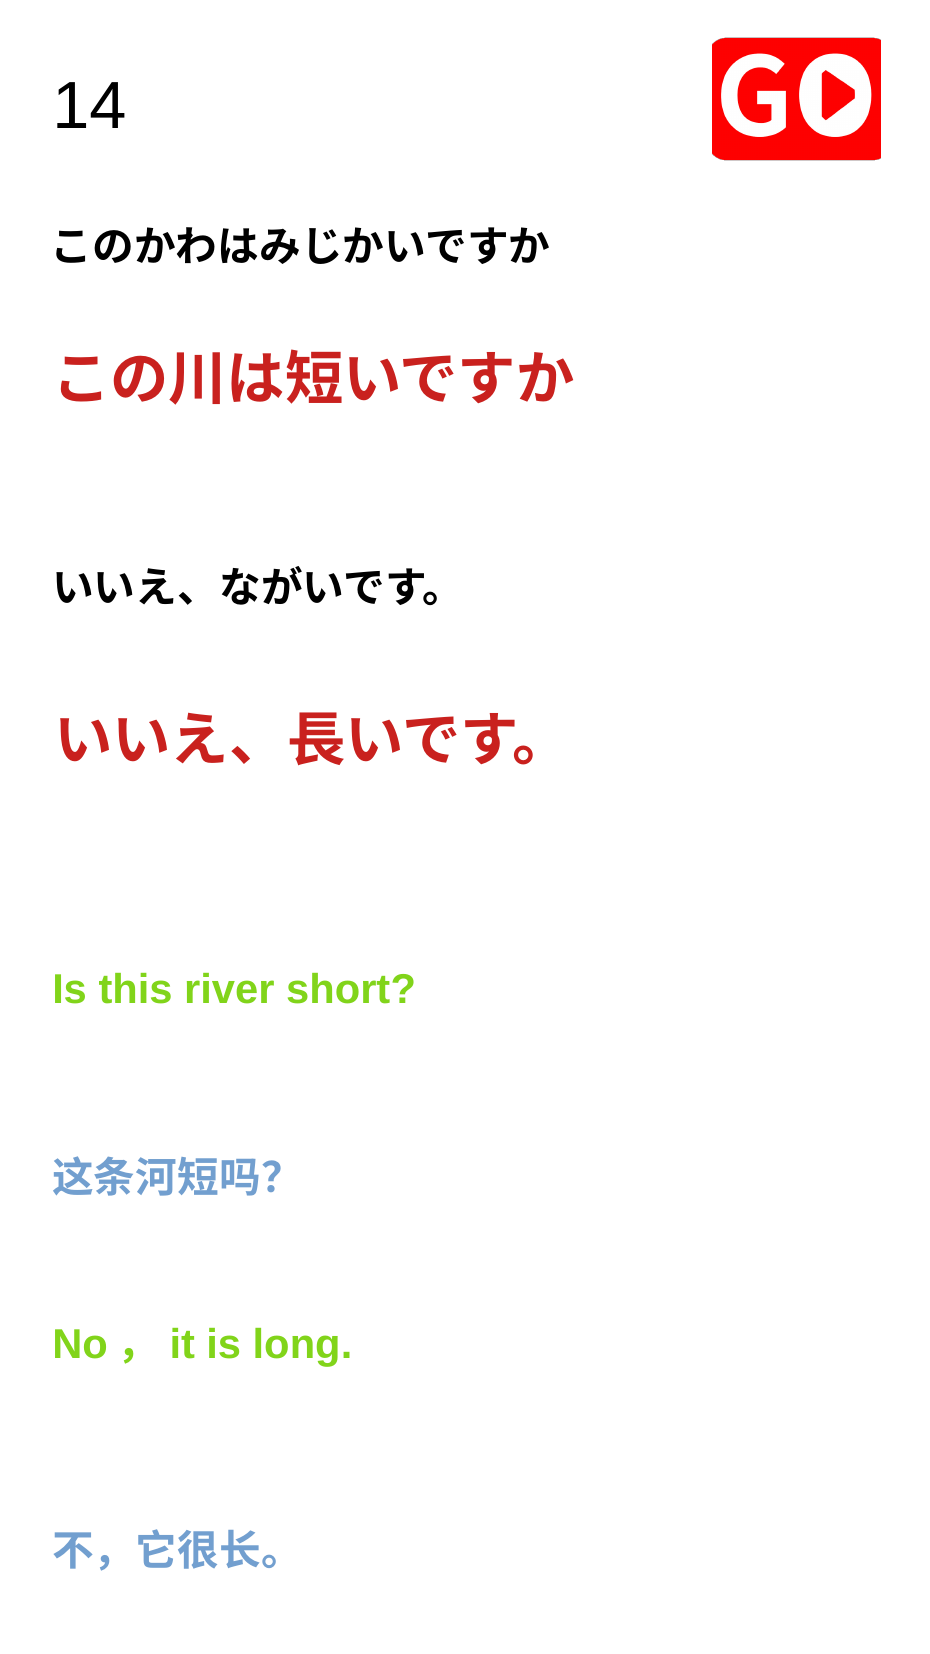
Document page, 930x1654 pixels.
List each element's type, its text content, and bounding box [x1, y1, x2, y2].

text_box No，it is long. [37, 1268, 898, 1416]
text_box 不，它很长。 [37, 1475, 898, 1623]
text_box 14 [37, 54, 450, 144]
picture [712, 37, 882, 162]
text_box 这条河短吗？ [37, 1102, 898, 1250]
text_box いいえ、ながいです。 [37, 512, 898, 660]
text_box いいえ、長いです。 [39, 663, 900, 811]
text_box Is this river short? [37, 913, 898, 1061]
text_box このかわはみじかいですか [35, 171, 896, 319]
text_box この川は短いですか [37, 302, 898, 450]
